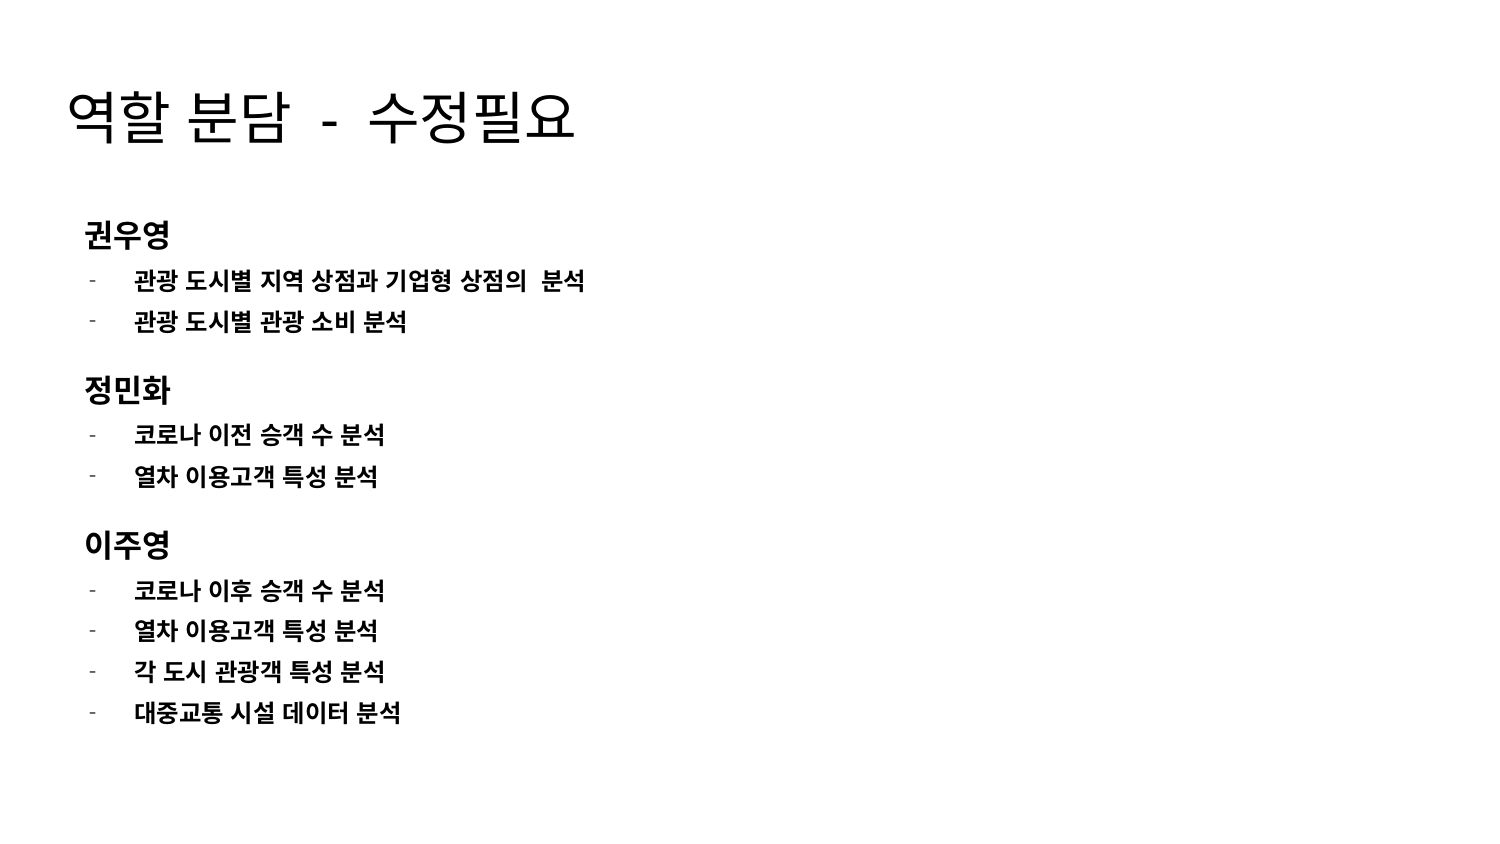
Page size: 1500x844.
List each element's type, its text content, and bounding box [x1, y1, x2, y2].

list 권우영 관광 도시별 지역 상점과 기업형 상점의 분석 관광 도시별 관광 소비 분석 정민화 코로나 이전 승객 수 분석 열차 이용고객 특성 분석 이주영 코로나 이후 승객 수 분석 열차 이용고객 특성 분석 각 도시 관광객 특성 분석 대중교통 시설 데이터 분석 [51, 189, 1449, 750]
title 역할 분담 - 수정필요 [51, 72, 1449, 167]
